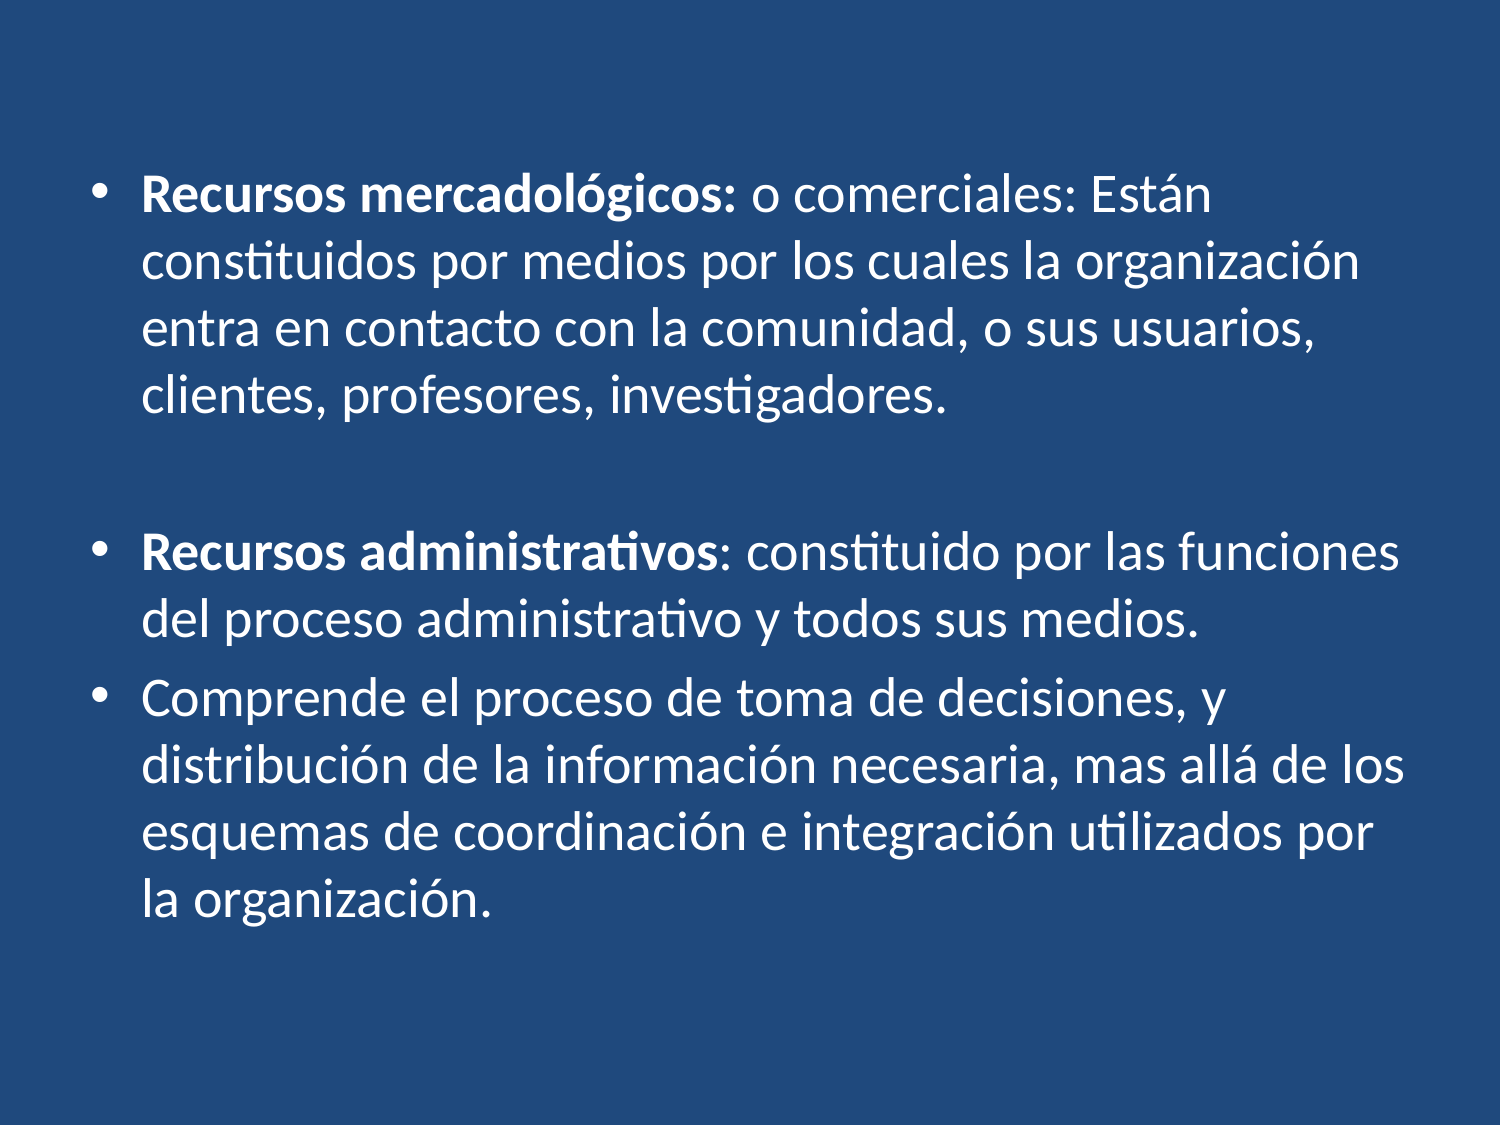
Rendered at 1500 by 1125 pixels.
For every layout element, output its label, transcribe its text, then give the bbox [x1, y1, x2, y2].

list Recursos mercadológicos: o comerciales: Están constituidos por medios por los cuales la organización entra en contacto con la comunidad, o sus usuarios, clientes, profesores, investigadores. Recursos administrativos: constituido por las funciones del proceso administrativo y todos sus medios. Comprende el proceso de toma de decisiones, y distribución de la información necesaria, mas allá de los esquemas de coordinación e integración utilizados por la organización. [75, 70, 1425, 1005]
